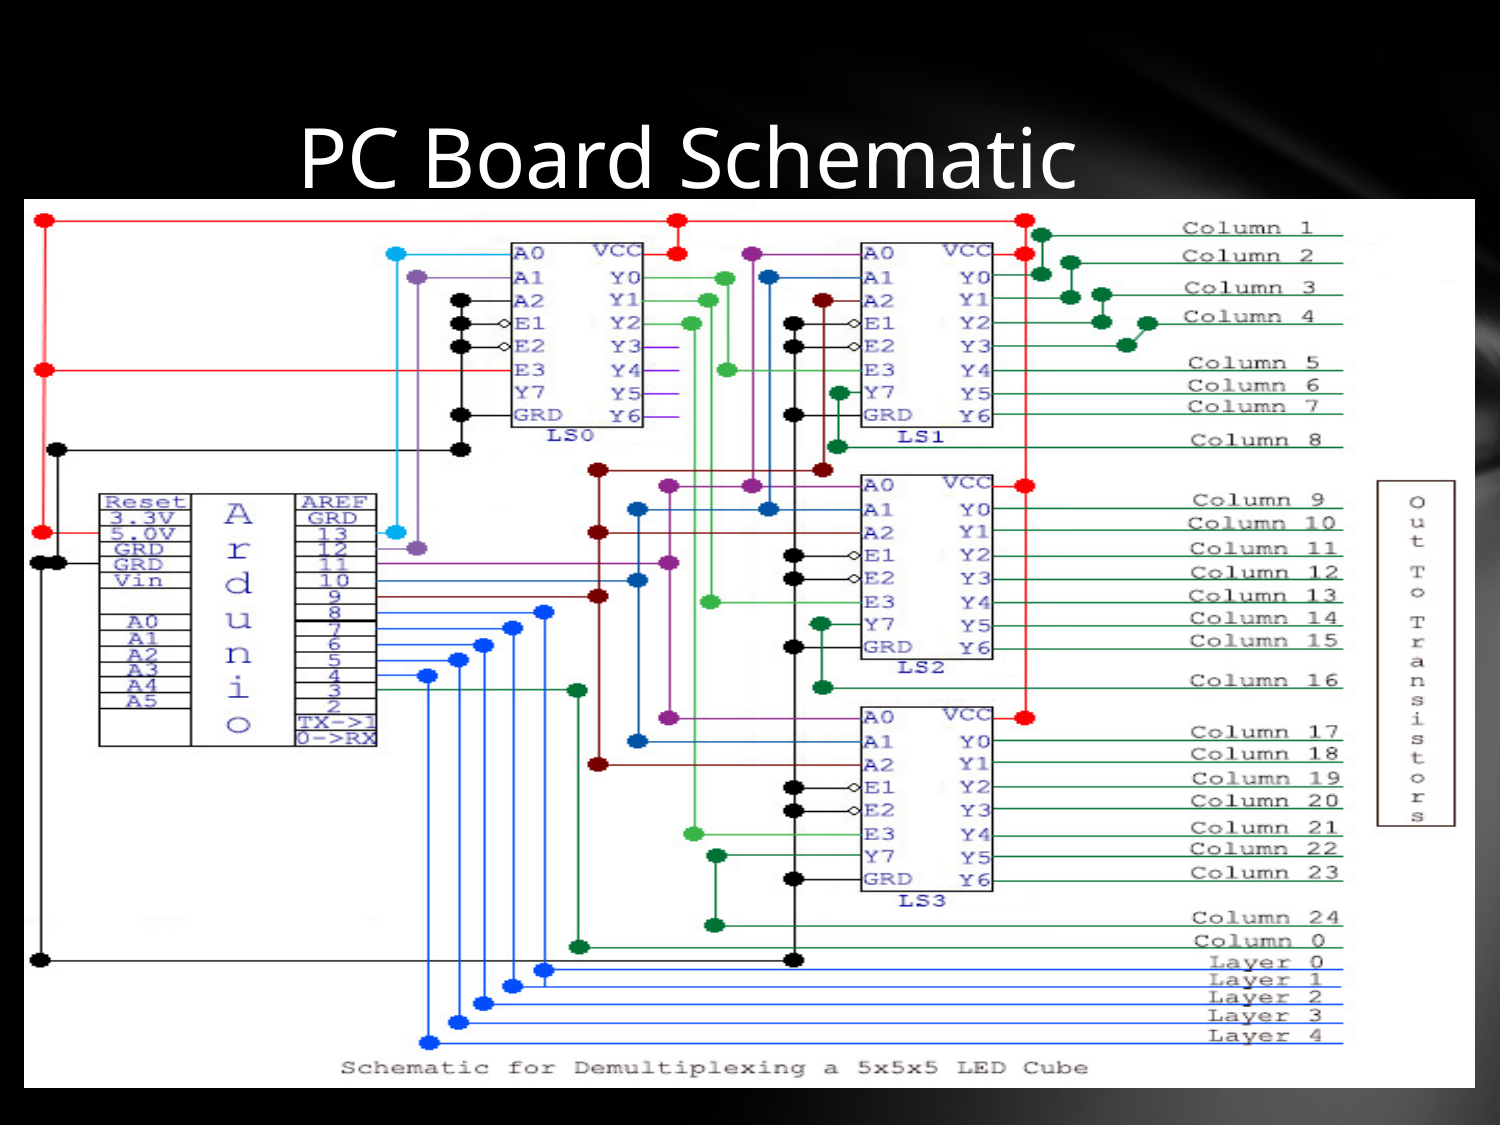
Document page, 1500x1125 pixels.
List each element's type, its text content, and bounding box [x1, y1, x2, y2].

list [24, 199, 1476, 1088]
title PC Board Schematic [57, 37, 1318, 199]
